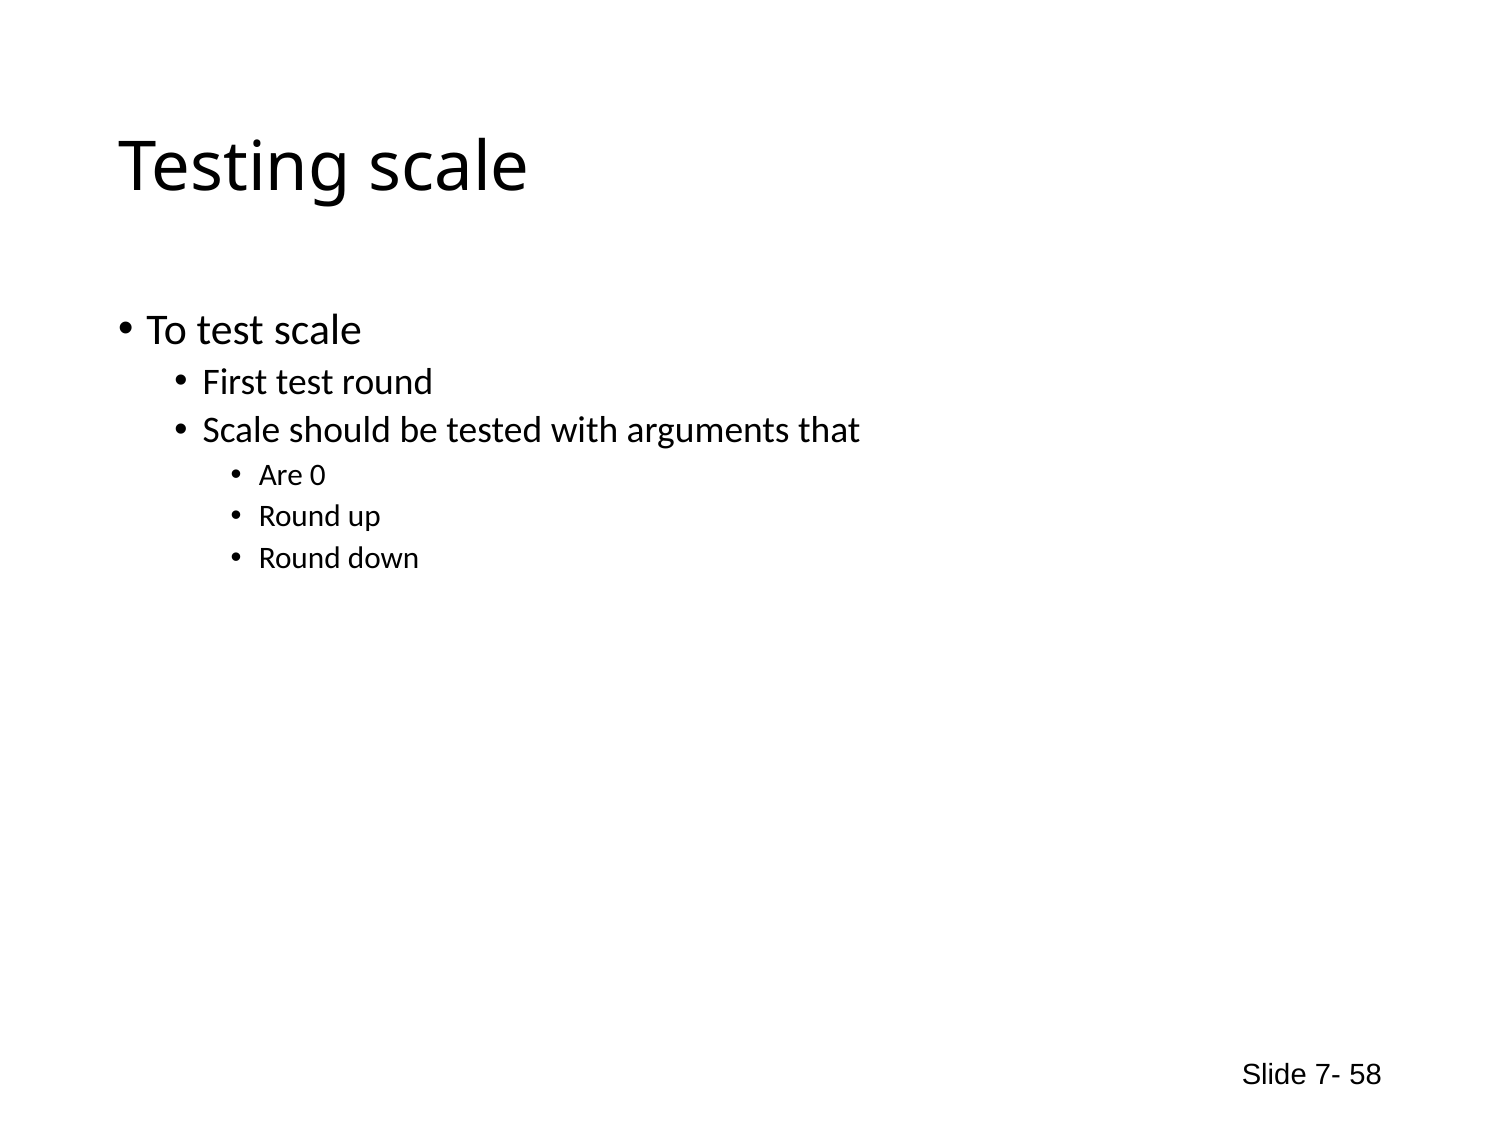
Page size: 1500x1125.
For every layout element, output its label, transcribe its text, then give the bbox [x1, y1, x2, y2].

slide_number Slide 7- 58 [1059, 1042, 1397, 1103]
title Testing scale [103, 59, 1397, 278]
list To test scale First test round Scale should be tested with arguments that Are 0 Round up Round down [103, 299, 1397, 625]
